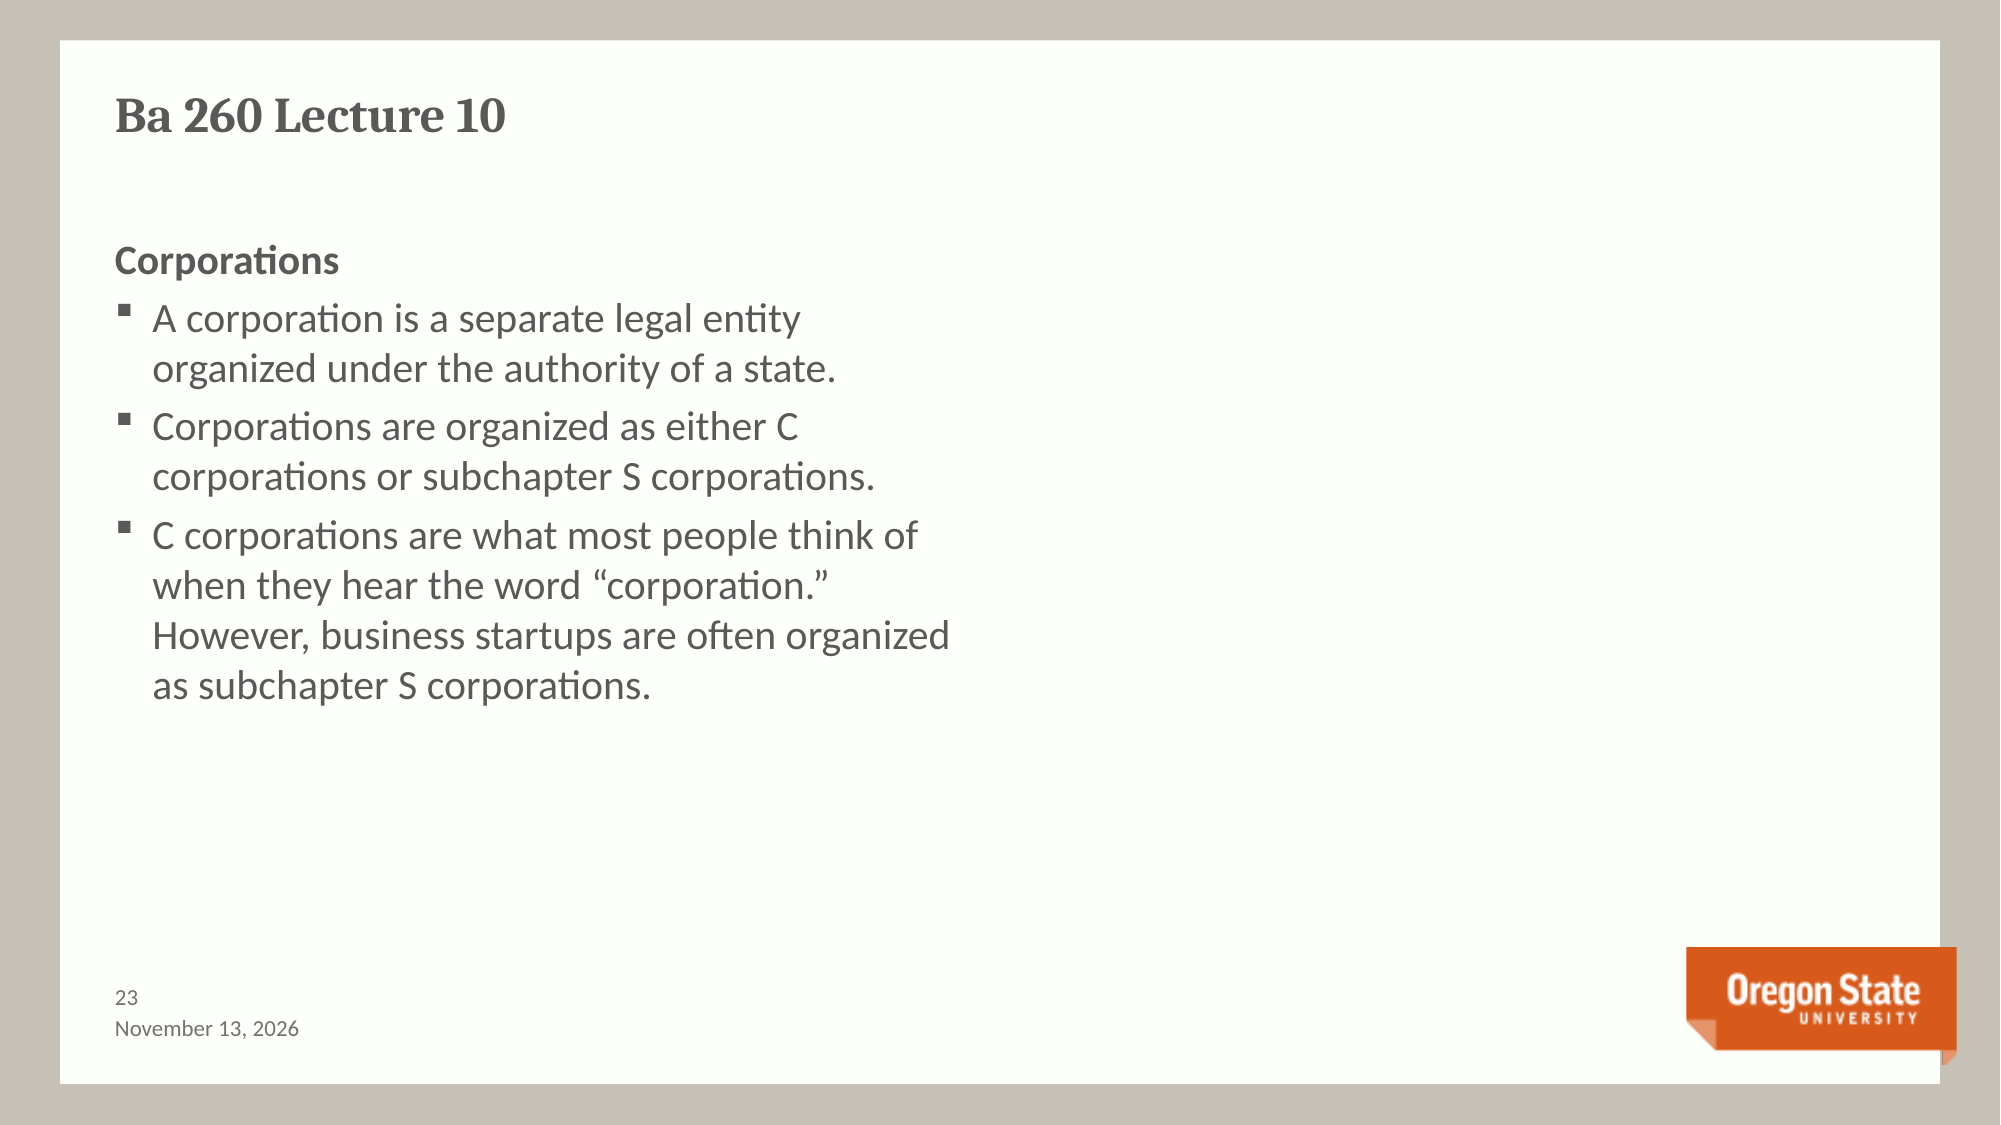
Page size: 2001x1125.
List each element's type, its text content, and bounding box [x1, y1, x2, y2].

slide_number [99, 1012, 500, 1043]
list Corporations A corporation is a separate legal entity organized under the authority of a state. Corporations are organized as either C corporations or subchapter S corporations. C corporations are what most people think of when they hear the word “corporation.” However, business startups are often organized as subchapter S corporations. [99, 224, 976, 938]
slide_number 22 [99, 982, 180, 1013]
title Ba 260 Lecture 10 [99, 75, 1900, 188]
